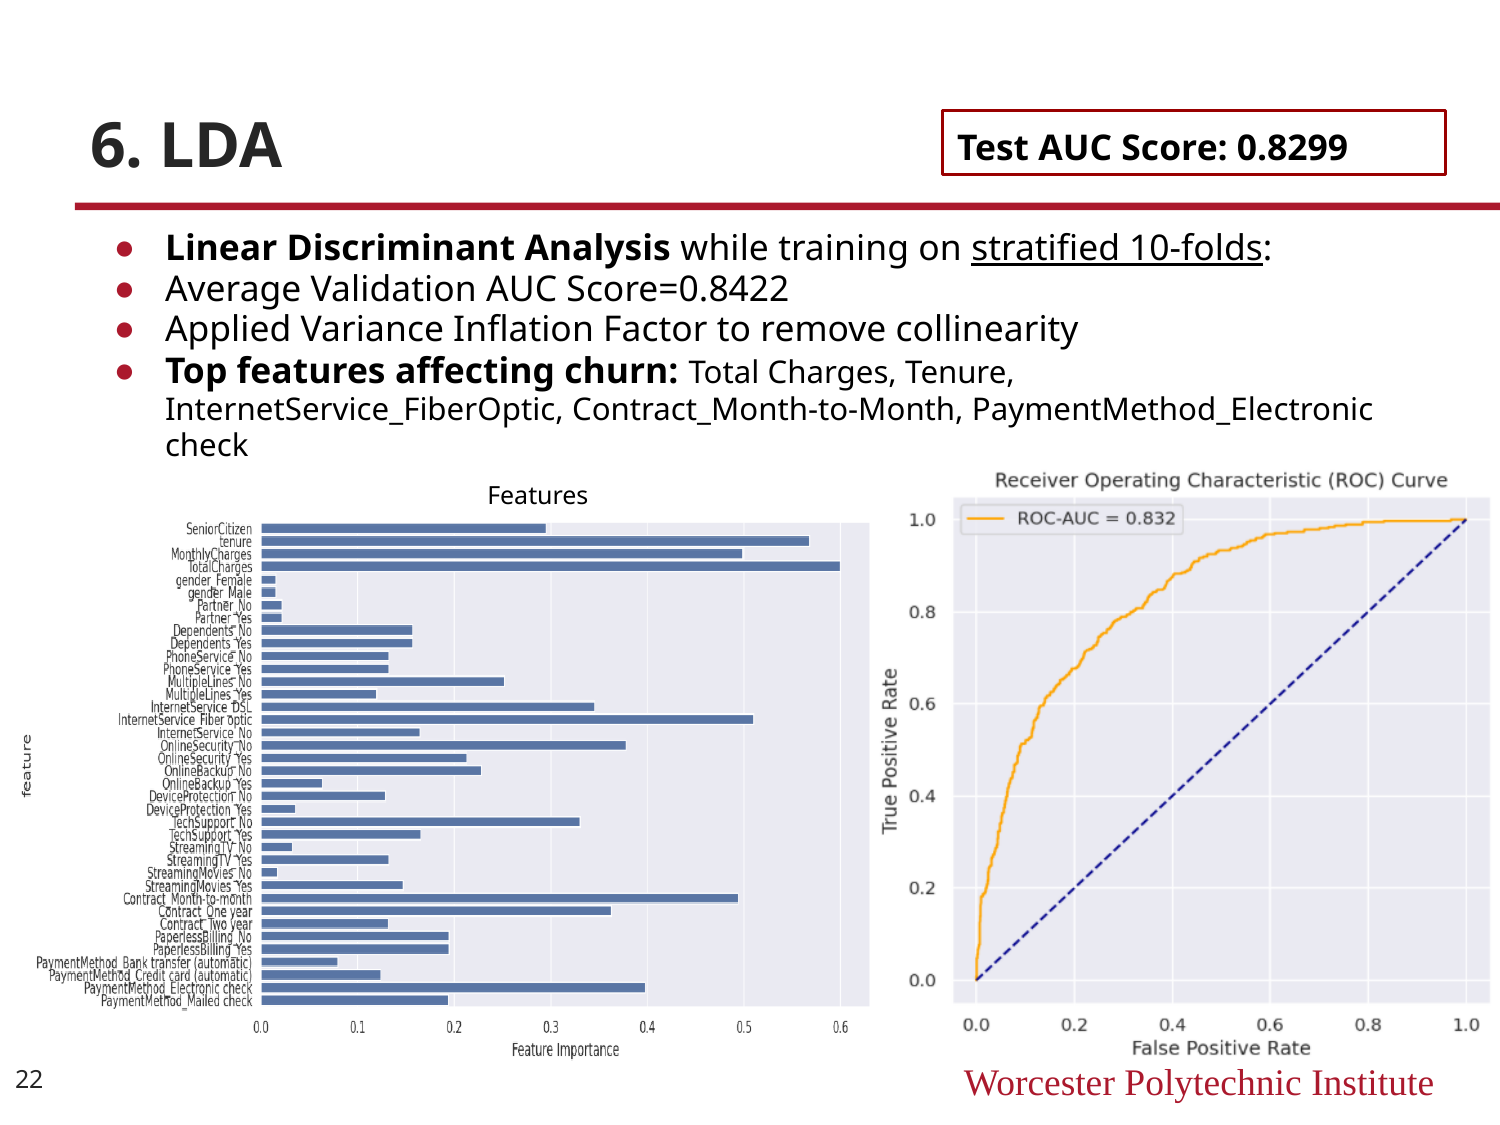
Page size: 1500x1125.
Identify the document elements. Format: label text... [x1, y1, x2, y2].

text_box Features [472, 464, 665, 505]
picture [18, 464, 1498, 1061]
title 6. LDA [75, 56, 1425, 188]
slide_number ‹#› [0, 1047, 75, 1113]
text_box Test AUC Score: 0.8299 [942, 110, 1446, 175]
list Linear Discriminant Analysis while training on stratified 10-folds: Average Validation AUC Score=0.8422 Applied Variance Inflation Factor to remove collinearity Top features affecting churn: Total Charges, Tenure, InternetService_FiberOptic, Contract_Month-to-Month, PaymentMethod_Electronic check [75, 220, 1425, 477]
